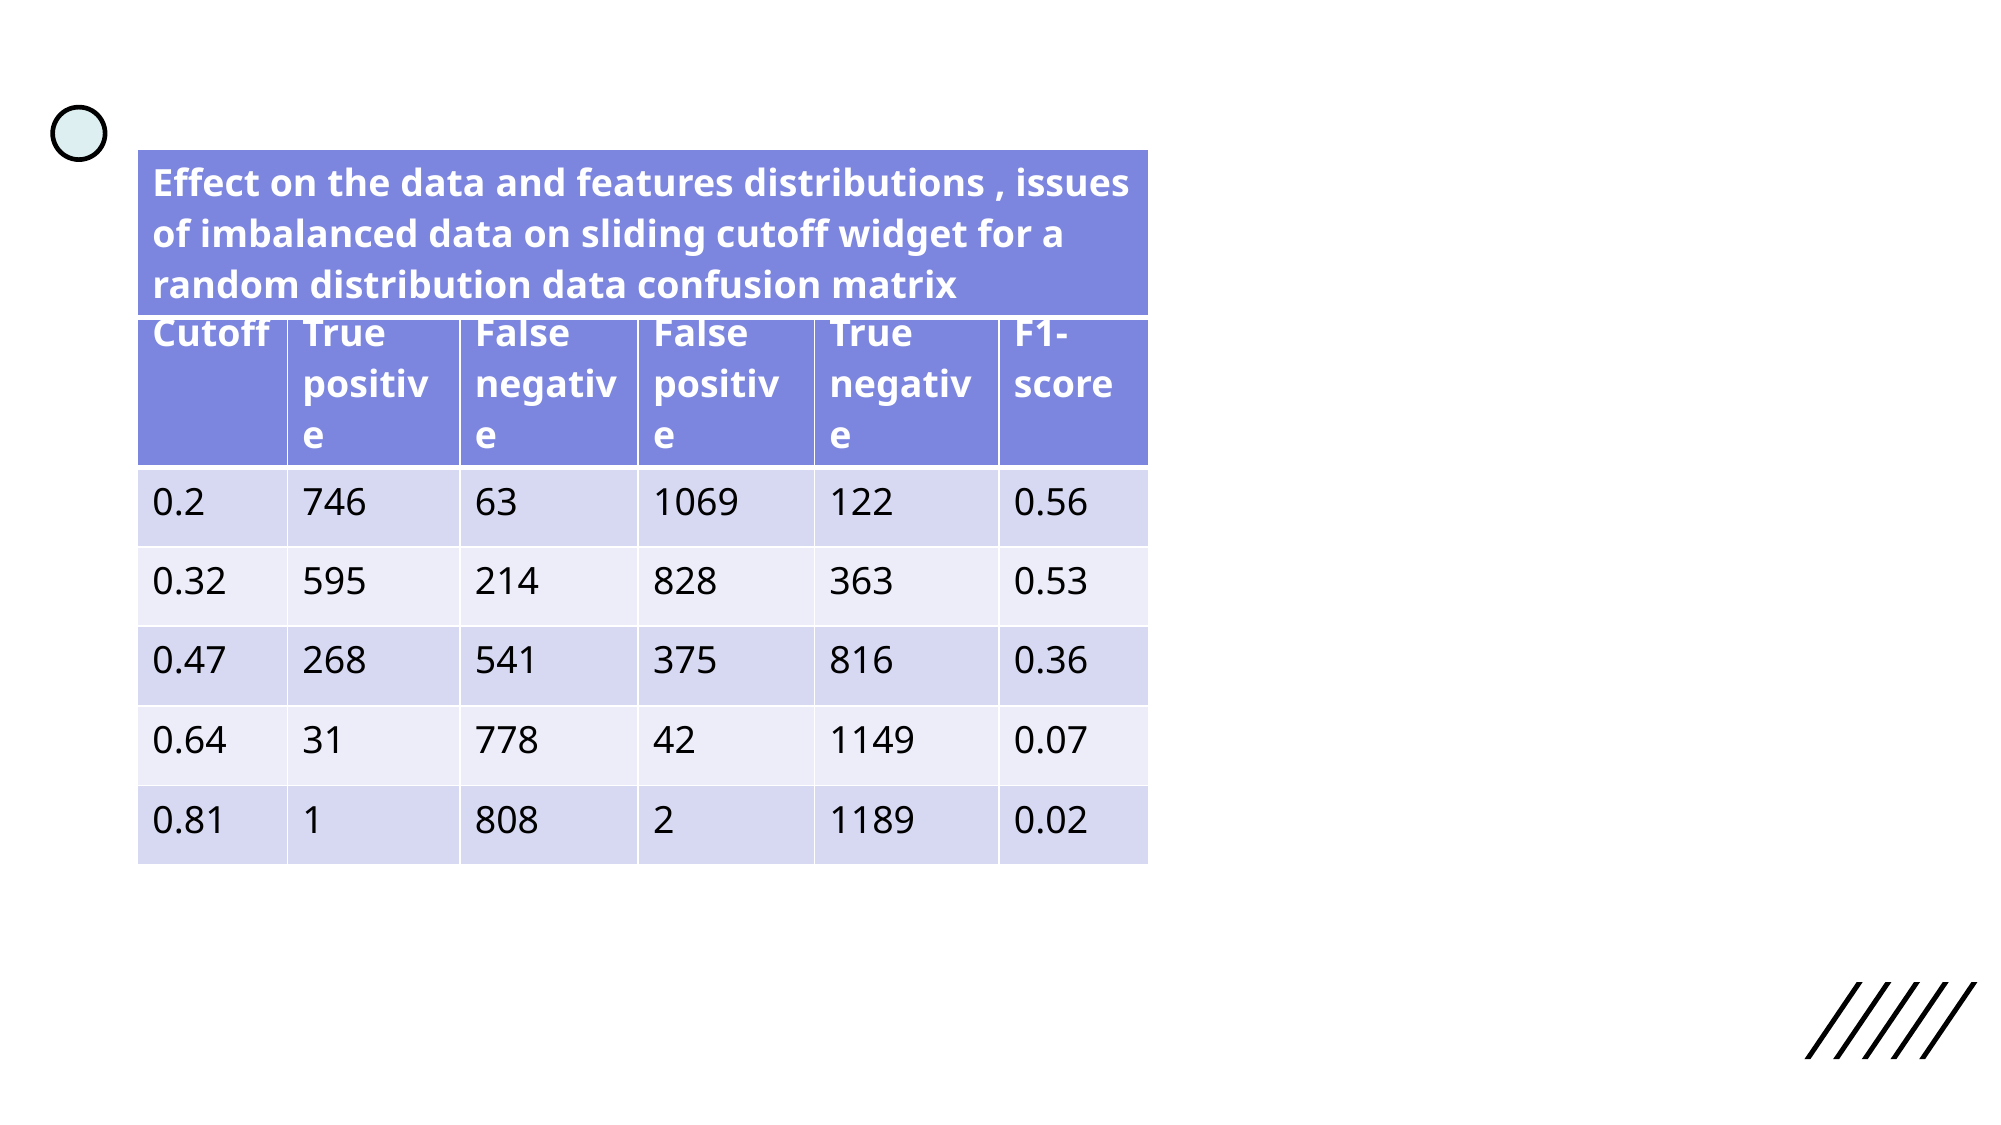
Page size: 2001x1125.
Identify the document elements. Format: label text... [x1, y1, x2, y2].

table_cell 42 [639, 707, 814, 785]
table_cell 0.64 [138, 707, 287, 785]
table_cell 2 [639, 786, 814, 864]
table_cell 268 [288, 627, 459, 705]
table_cell 778 [461, 707, 637, 785]
table_cell 0.56 [1000, 470, 1148, 546]
table_cell 828 [639, 548, 814, 625]
table_cell 1069 [639, 470, 814, 546]
table_cell 0.2 [138, 470, 287, 546]
table_cell 0.81 [138, 786, 287, 864]
table_cell 1189 [815, 786, 998, 864]
table_cell 816 [815, 627, 998, 705]
table_cell 122 [815, 470, 998, 546]
table_cell 0.47 [138, 627, 287, 705]
table_header True negative [815, 320, 998, 465]
table_cell 0.07 [1000, 707, 1148, 785]
table_header Effect on the data and features distributions , issues of imbalanced data on sliding cutoff widget for a random distribution data confusion matrix [138, 150, 1148, 315]
table_cell 0.36 [1000, 627, 1148, 705]
table_cell 214 [461, 548, 637, 625]
table_header True positive [288, 320, 459, 465]
table_cell 1149 [815, 707, 998, 785]
table_header False negative [461, 320, 637, 465]
table_cell 0.53 [1000, 548, 1148, 625]
table_cell 363 [815, 548, 998, 625]
table_cell 0.02 [1000, 786, 1148, 864]
table_cell 808 [461, 786, 637, 864]
table_header F1-score [1000, 320, 1148, 465]
table_cell 0.32 [138, 548, 287, 625]
table_cell 1 [288, 786, 459, 864]
table_cell 746 [288, 470, 459, 546]
table_cell 541 [461, 627, 637, 705]
table_cell 63 [461, 470, 637, 546]
table_header False positive [639, 320, 814, 465]
table_cell 375 [639, 627, 814, 705]
table_cell 31 [288, 707, 459, 785]
table_header Cutoff [138, 320, 287, 465]
table_cell 595 [288, 548, 459, 625]
